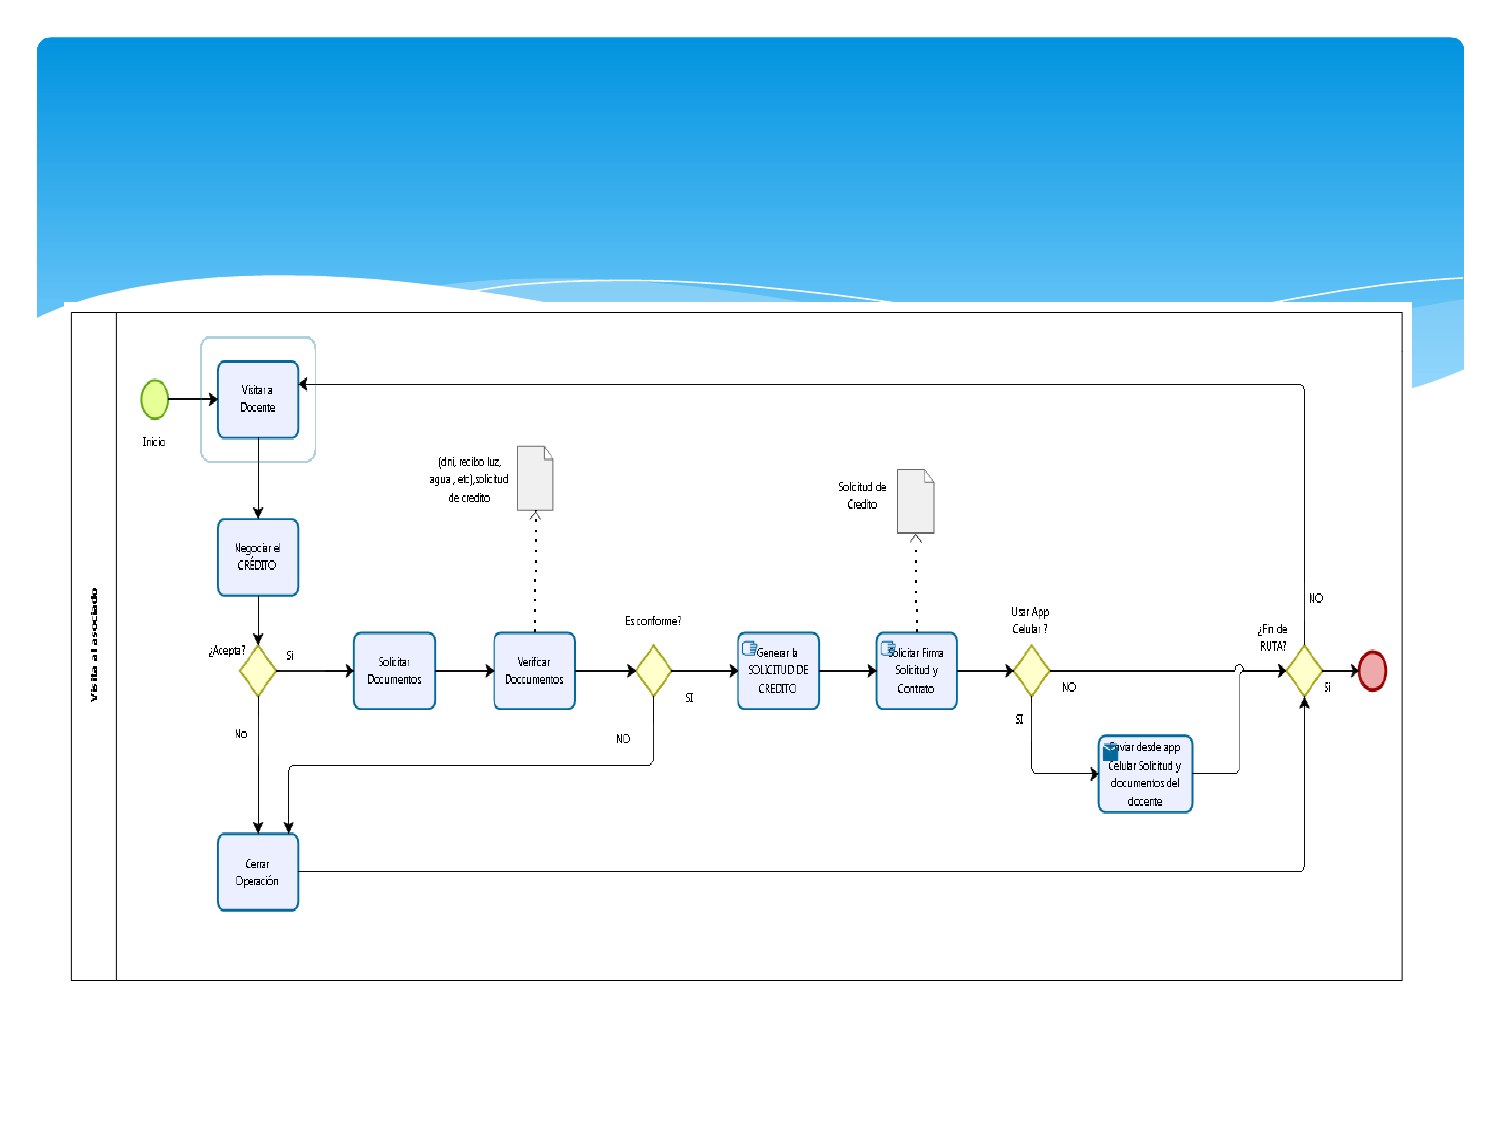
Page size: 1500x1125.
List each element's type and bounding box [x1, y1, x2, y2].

picture [64, 302, 1412, 1012]
